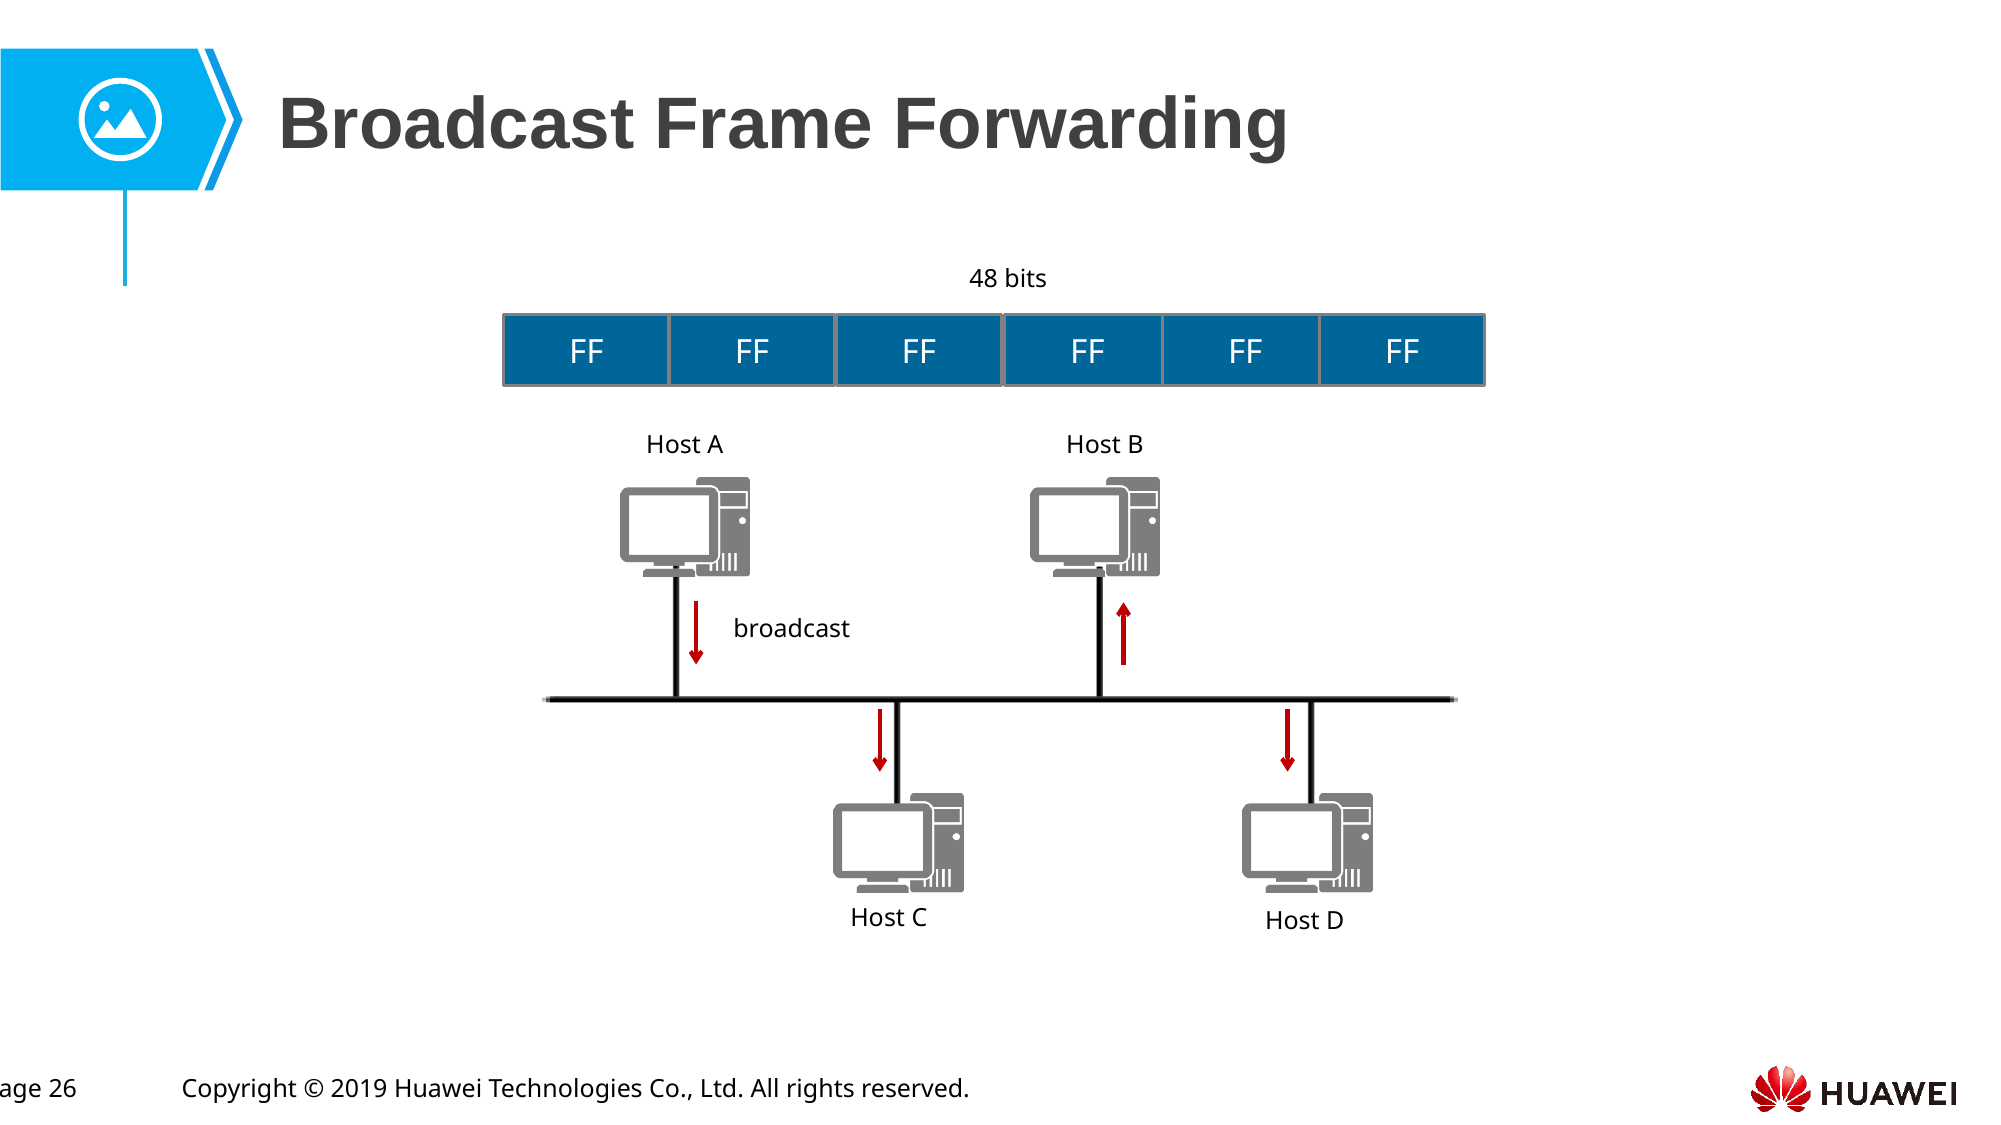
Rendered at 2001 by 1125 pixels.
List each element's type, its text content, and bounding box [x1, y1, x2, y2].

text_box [503, 255, 1485, 943]
picture [1029, 477, 1161, 578]
picture [833, 793, 964, 894]
picture [1751, 1066, 1956, 1112]
picture [619, 477, 751, 578]
list Broadcast Frame Forwarding [261, 67, 1875, 173]
picture [1242, 793, 1373, 894]
